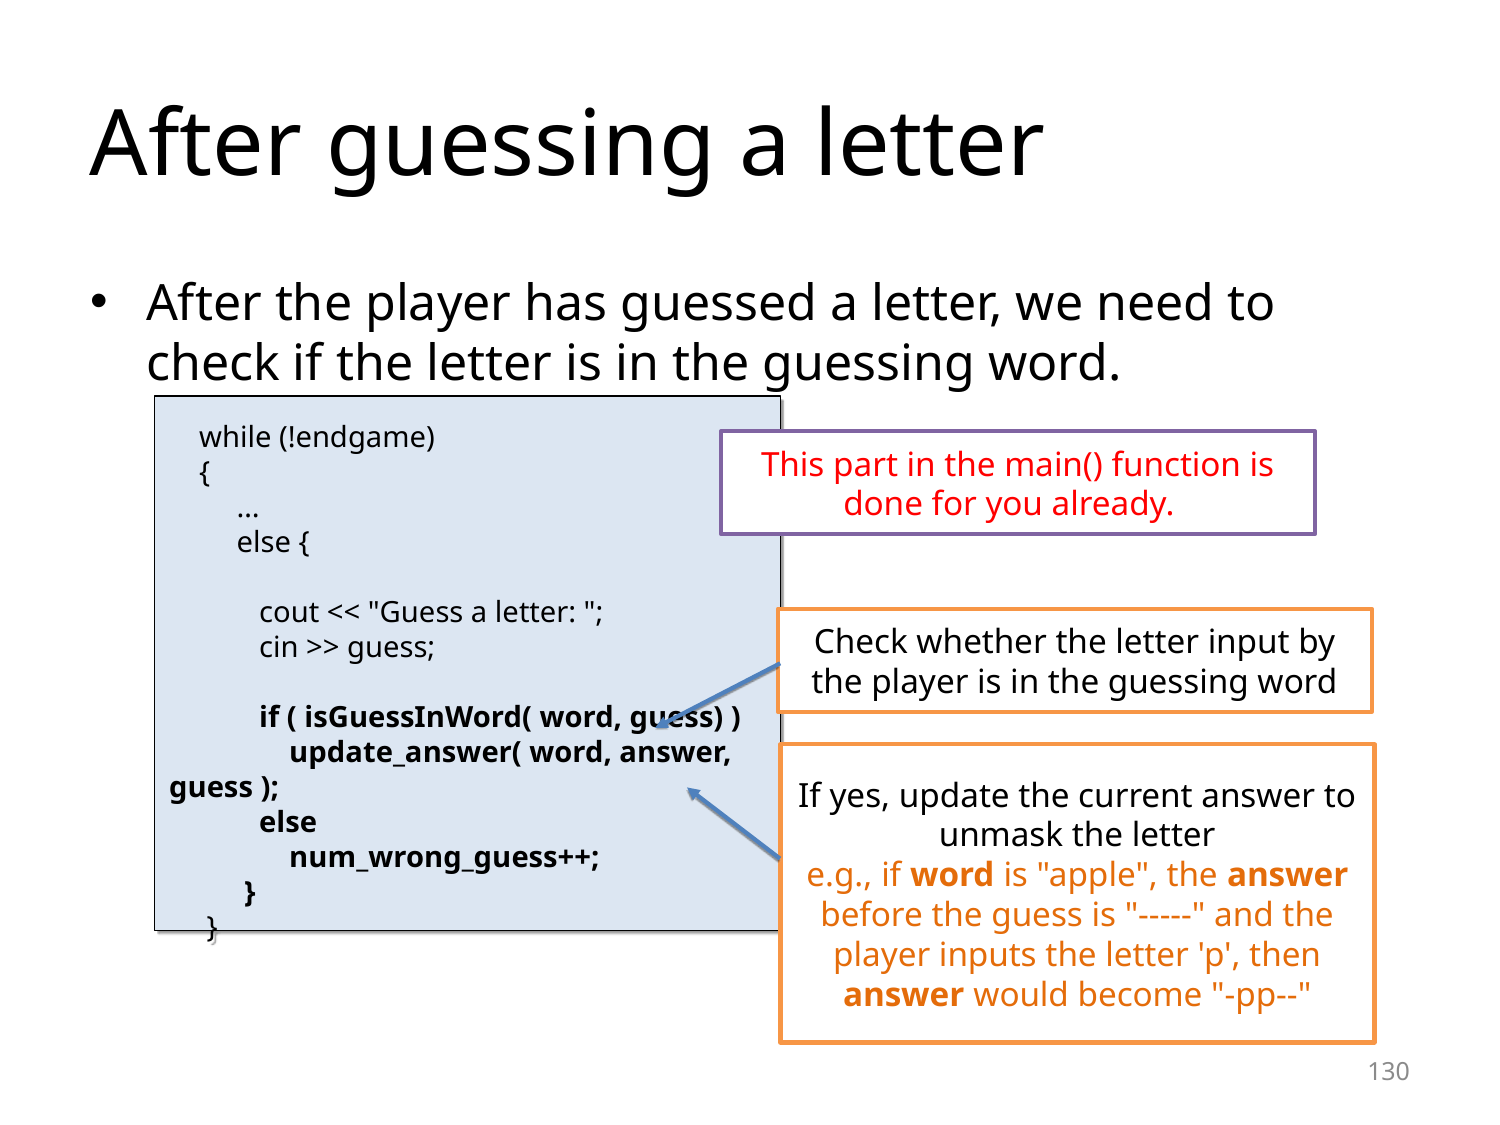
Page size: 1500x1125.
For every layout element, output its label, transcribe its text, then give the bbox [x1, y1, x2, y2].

text_box <number> [1074, 1042, 1425, 1103]
text_box [655, 663, 781, 728]
text_box After the player has guessed a letter, we need to check if the letter is in the guessing word. [75, 262, 1425, 1005]
text_box [686, 787, 781, 859]
text_box while (!endgame) { … else { cout << "Guess a letter: "; cin >> guess; if ( isGuessInWord( word, guess) ) update_answer( word, answer, guess ); else num_wrong_guess++; } } [154, 396, 781, 931]
text_box This part in the main() function is done for you already. [721, 431, 1315, 535]
text_box If yes, update the current answer to unmask the letter e.g., if word is "apple", the answer before the guess is "-----" and the player inputs the letter 'p', then answer would become "-pp--" [780, 744, 1375, 1043]
text_box Check whether the letter input by the player is in the guessing word [777, 608, 1372, 712]
text_box After guessing a letter [75, 45, 1425, 233]
